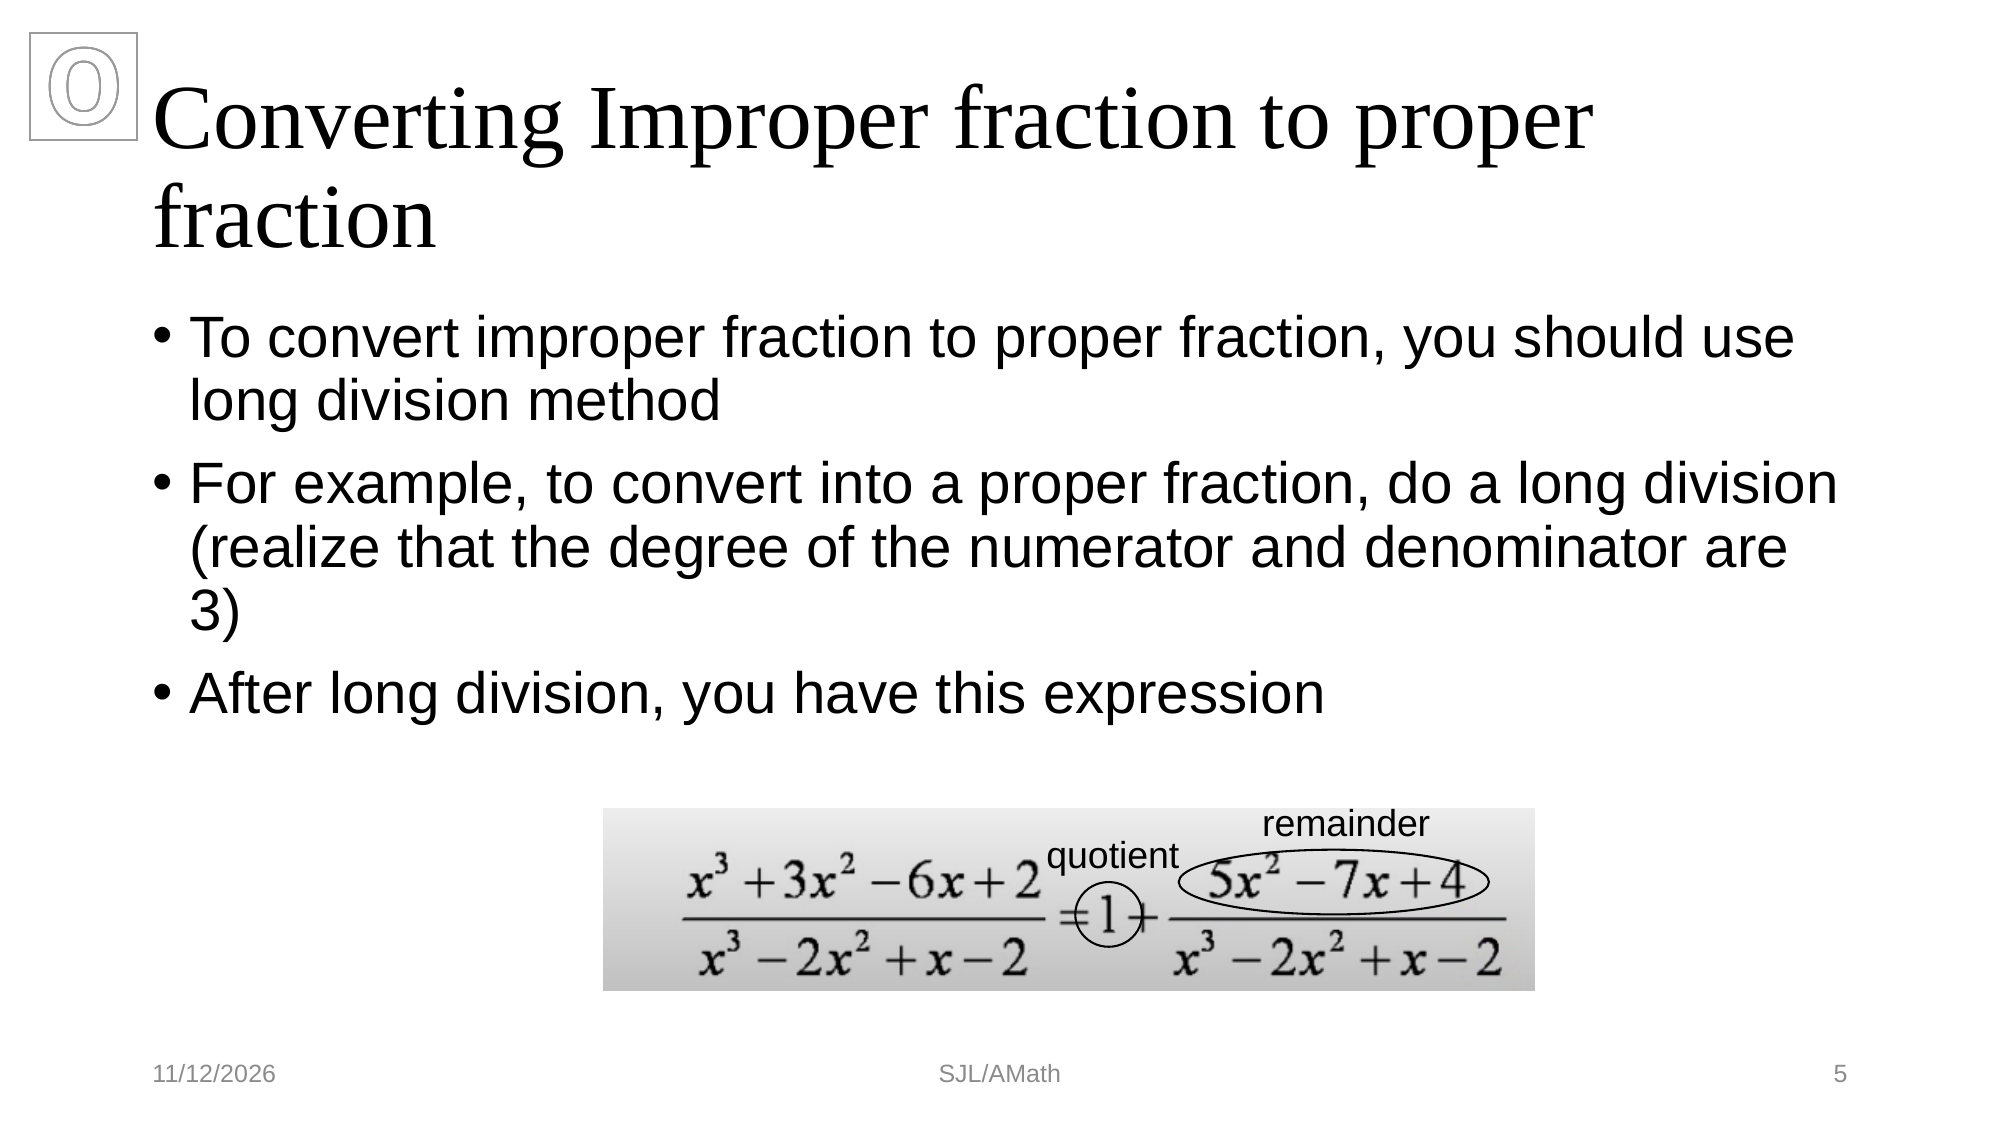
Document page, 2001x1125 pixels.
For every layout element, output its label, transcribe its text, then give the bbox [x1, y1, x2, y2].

picture [29, 32, 138, 141]
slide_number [137, 1042, 588, 1103]
title Converting Improper fraction to proper fraction [137, 59, 1863, 278]
text_box remainder [1247, 791, 1578, 852]
slide_number 5 [1412, 1042, 1863, 1103]
footer SJL/AMath [662, 1042, 1338, 1103]
picture [603, 808, 1535, 991]
